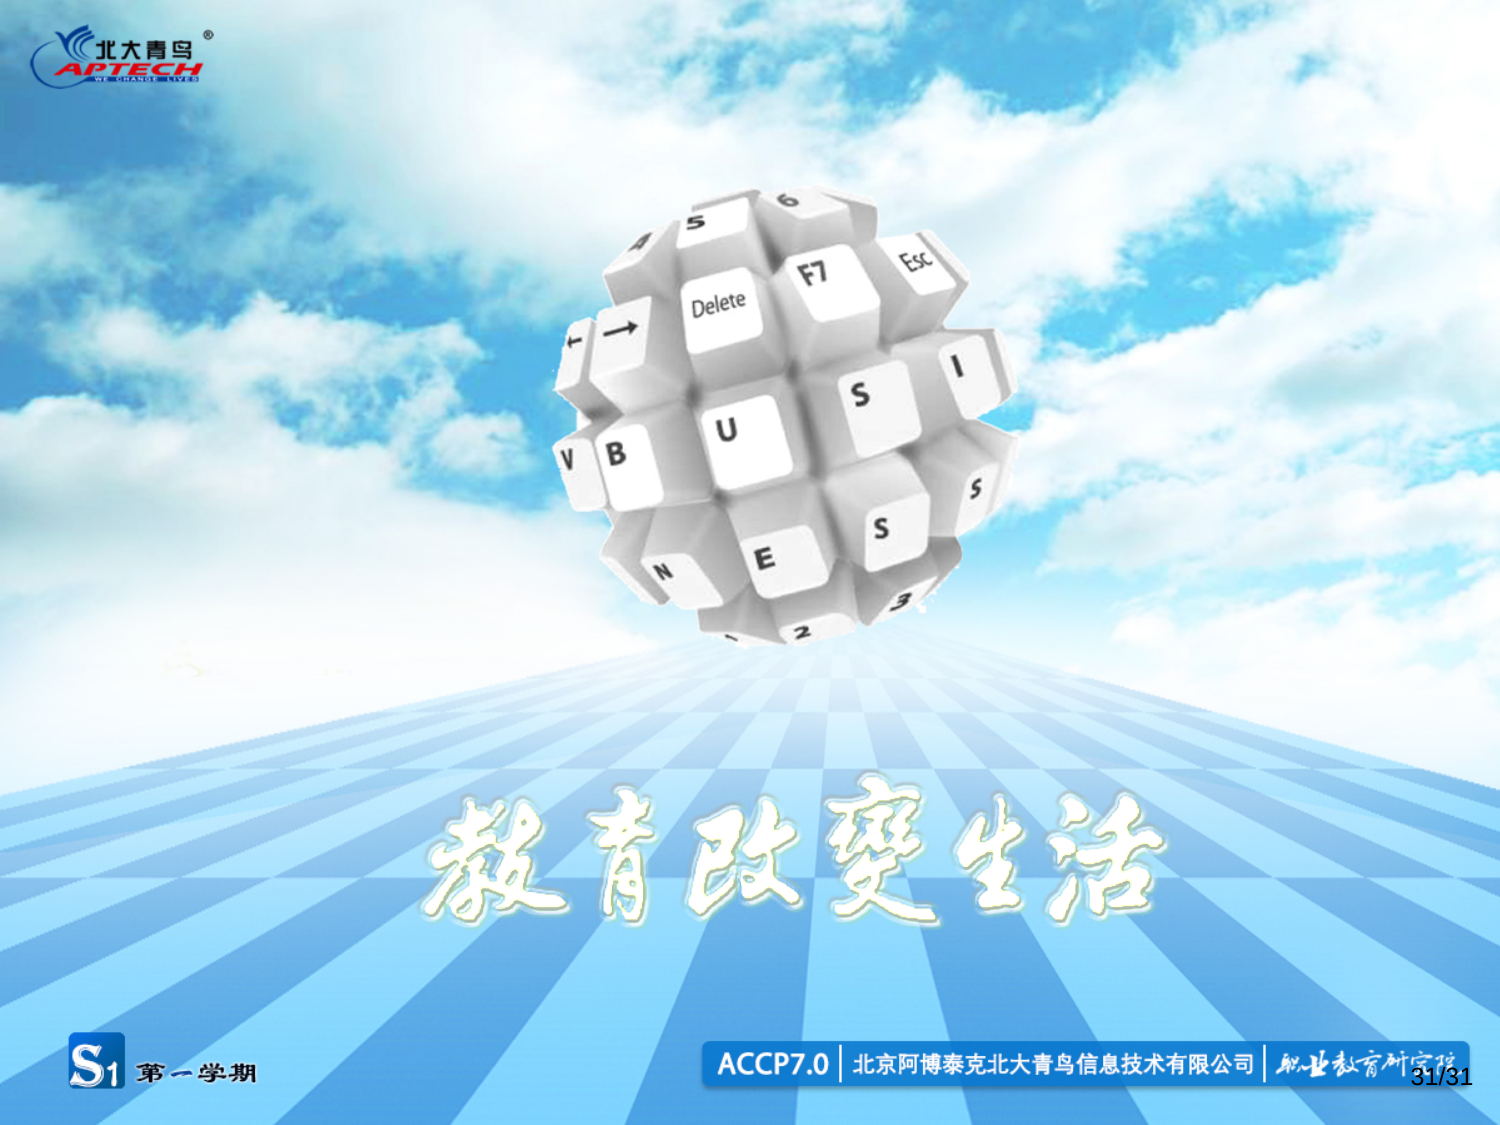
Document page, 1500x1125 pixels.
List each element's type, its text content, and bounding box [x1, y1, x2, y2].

picture [0, 0, 1500, 1125]
slide_number 31/31 [1138, 1053, 1489, 1114]
